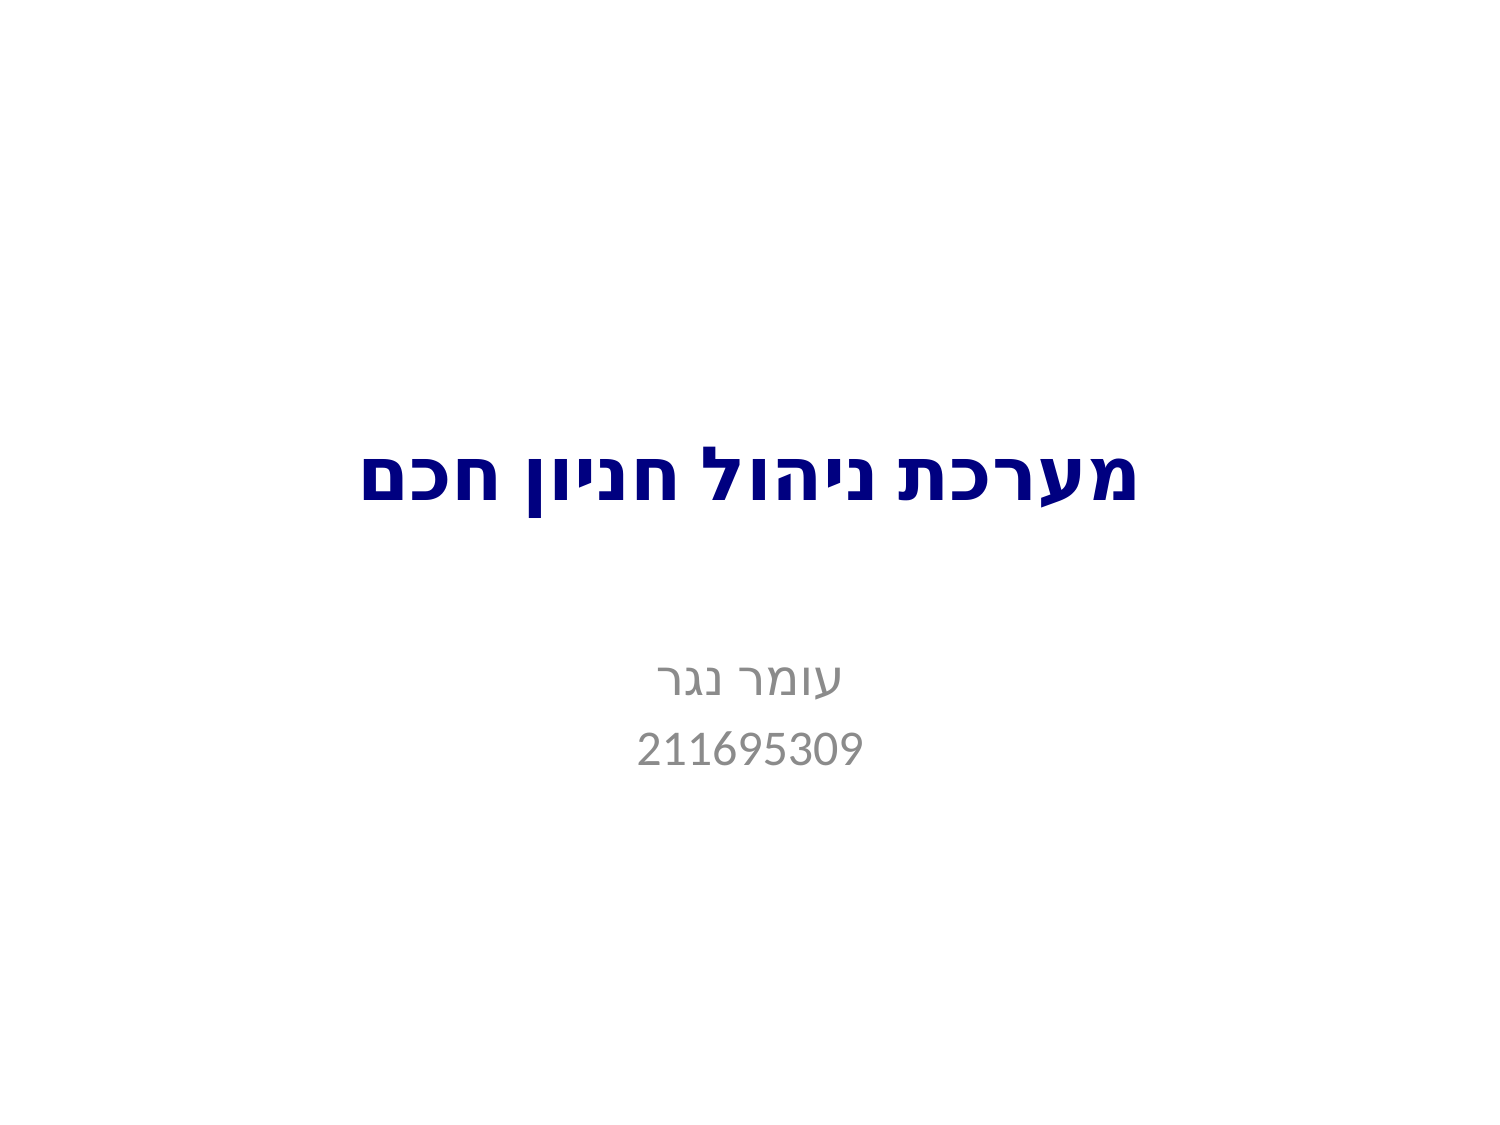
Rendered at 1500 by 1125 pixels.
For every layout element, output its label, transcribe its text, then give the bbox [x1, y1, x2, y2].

subtitle עומר נגר 211695309 [225, 637, 1275, 925]
title מערכת ניהול חניון חכם [112, 349, 1388, 591]
